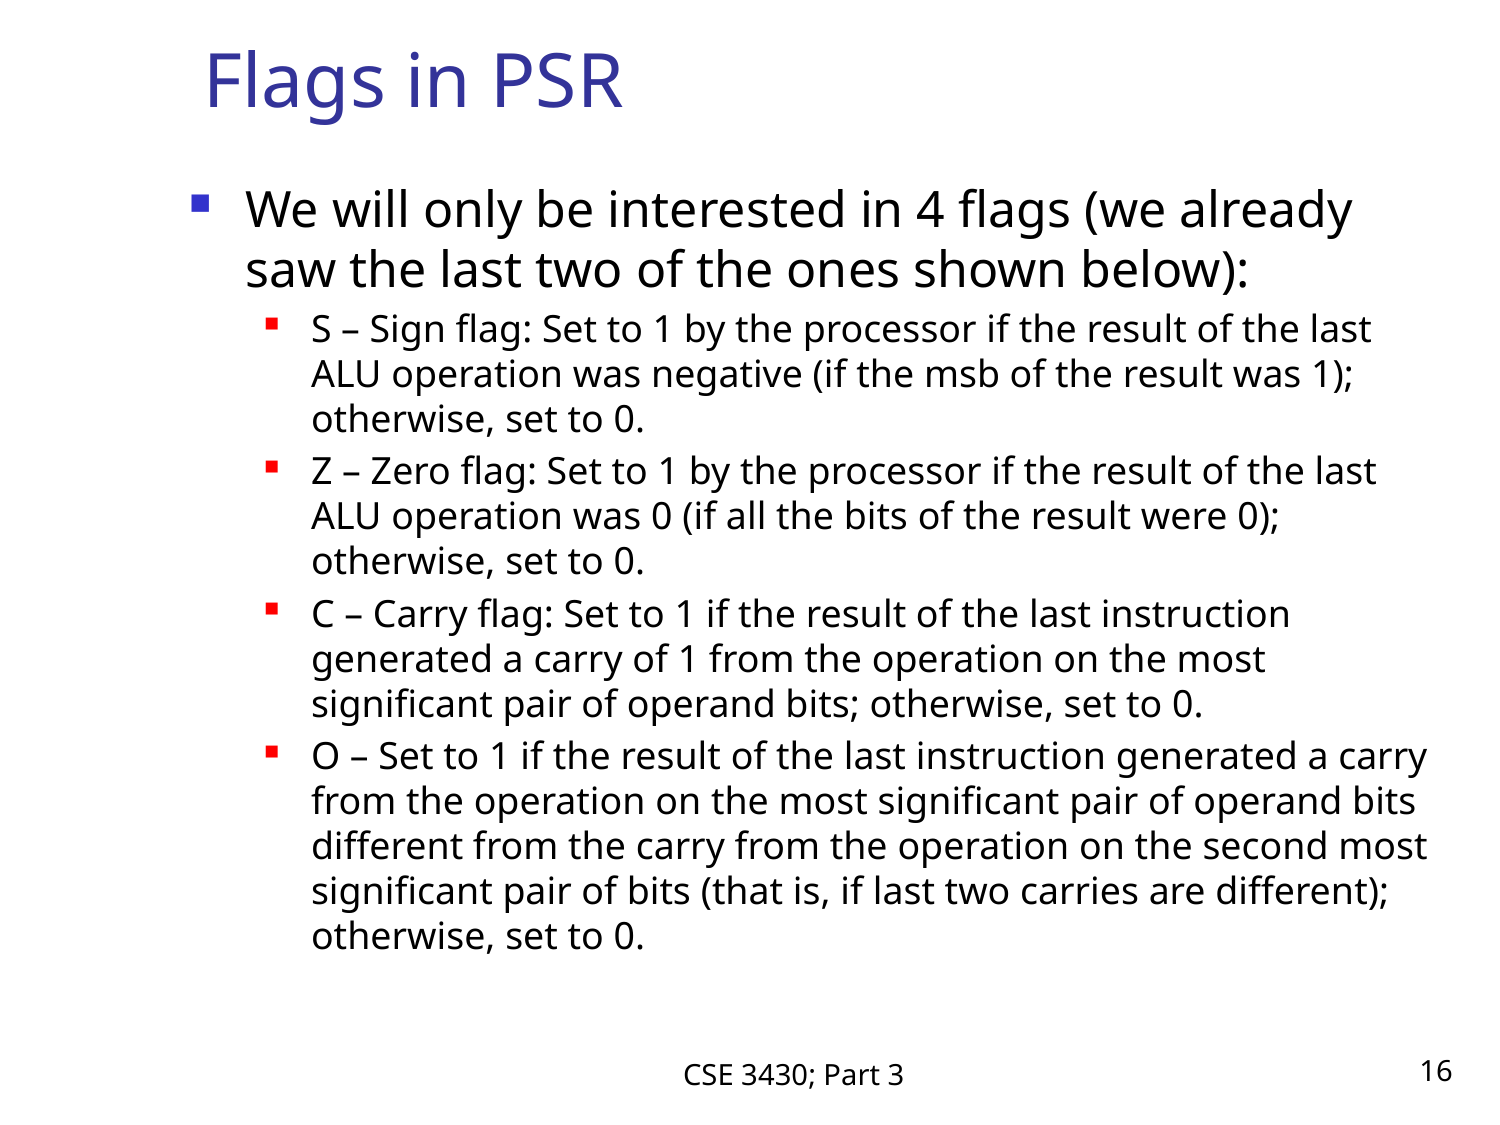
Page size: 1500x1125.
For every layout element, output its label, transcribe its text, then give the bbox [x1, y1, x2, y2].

title Flags in PSR [188, 20, 1443, 130]
footer CSE 3430; Part 3 [371, 1022, 1217, 1100]
slide_number 16 [1154, 1023, 1468, 1100]
list We will only be interested in 4 flags (we already saw the last two of the ones shown below): S – Sign flag: Set to 1 by the processor if the result of the last ALU operation was negative (if the msb of the result was 1); otherwise, set to 0. Z – Zero flag: Set to 1 by the processor if the result of the last ALU operation was 0 (if all the bits of the result were 0); otherwise, set to 0. C – Carry flag: Set to 1 if the result of the last instruction generated a carry of 1 from the operation on the most significant pair of operand bits; otherwise, set to 0. O – Set to 1 if the result of the last instruction generated a carry from the operation on the most significant pair of operand bits different from the carry from the operation on the second most significant pair of bits (that is, if last two carries are different); otherwise, set to 0. [174, 169, 1456, 1010]
